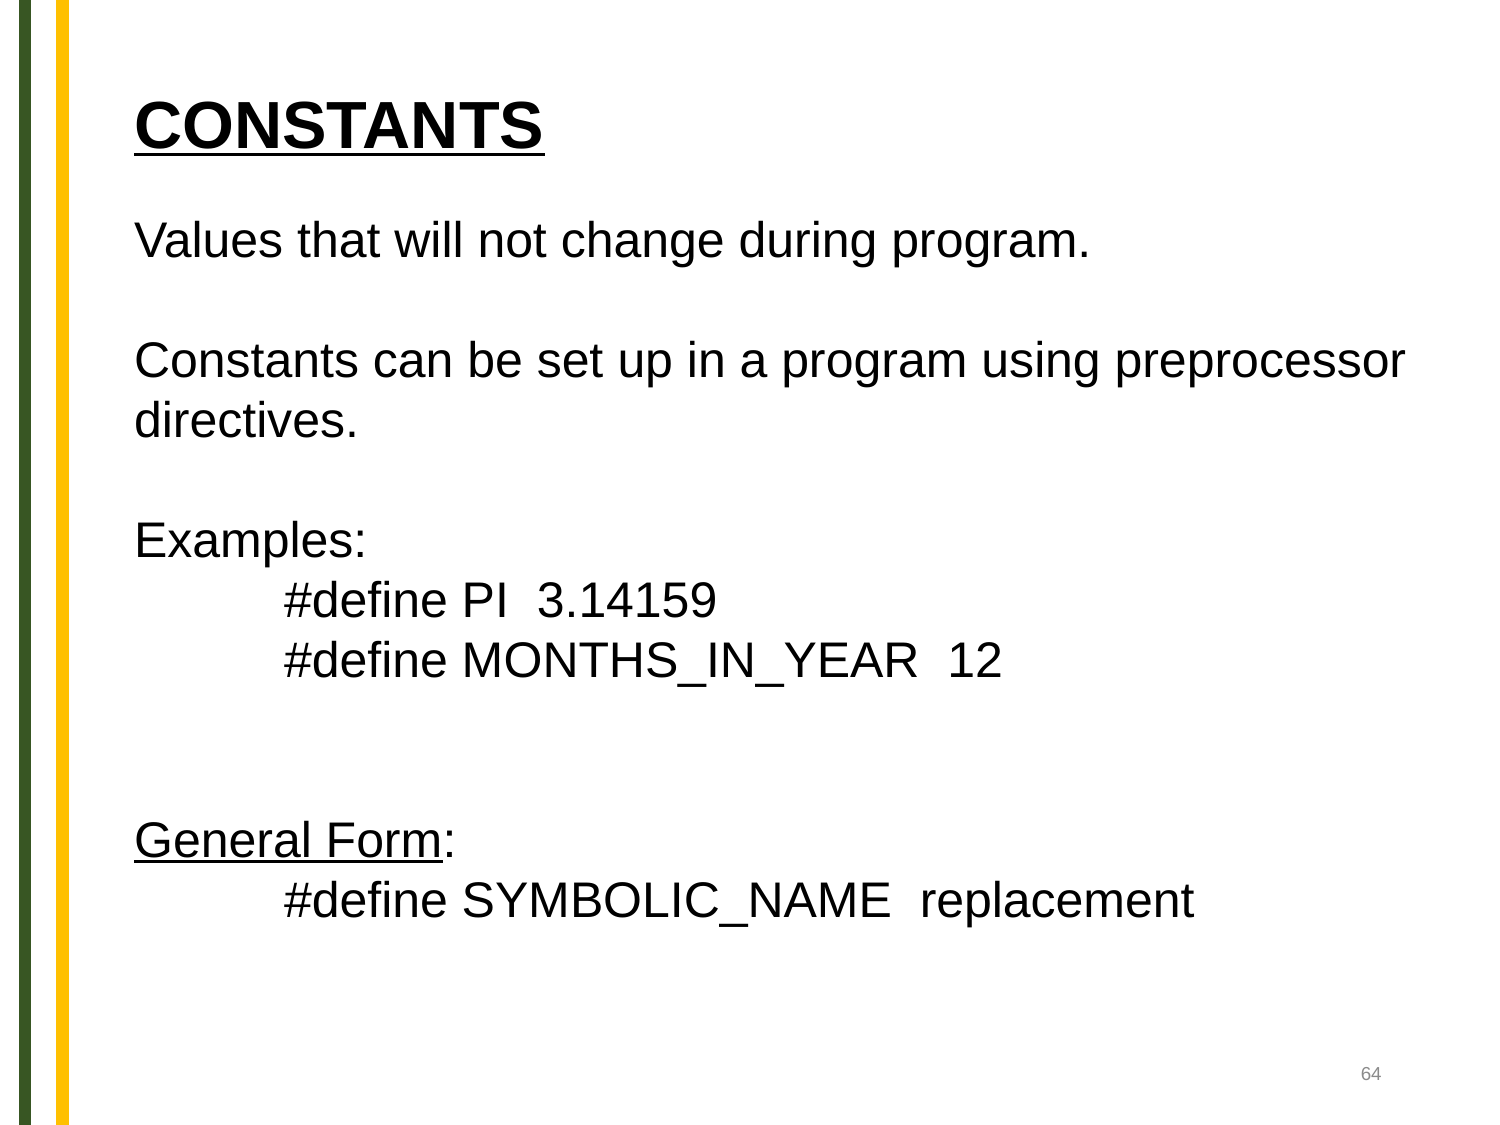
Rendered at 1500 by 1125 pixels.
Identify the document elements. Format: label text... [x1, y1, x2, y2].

slide_number 64 [1059, 1042, 1397, 1103]
text_box CONSTANTS Values that will not change during program. Constants can be set up in a program using preprocessor directives. Examples: #define PI 3.14159 #define MONTHS_IN_YEAR 12 General Form: #define SYMBOLIC_NAME replacement [119, 74, 1437, 980]
